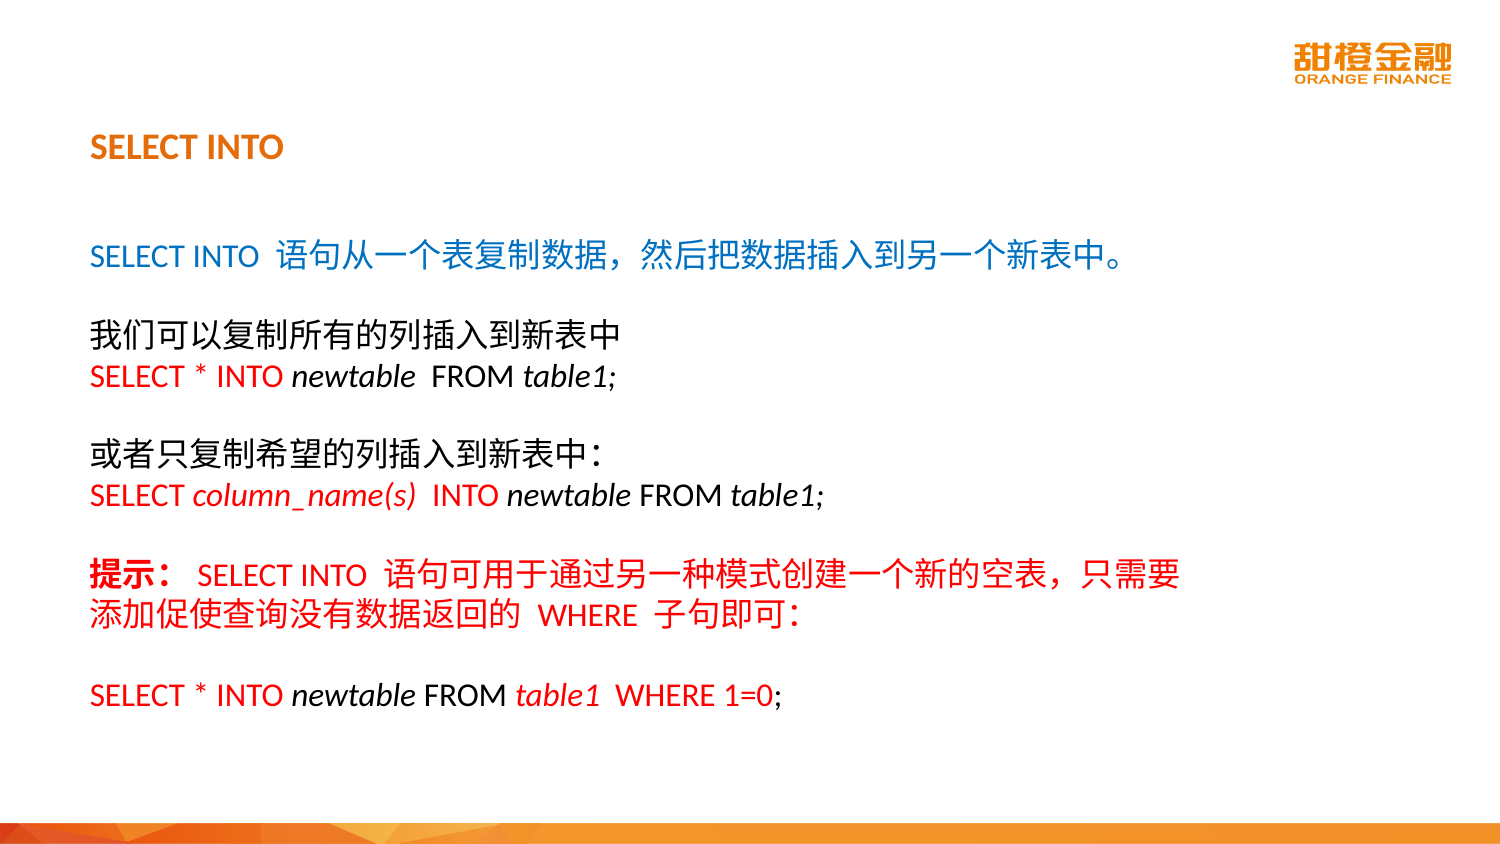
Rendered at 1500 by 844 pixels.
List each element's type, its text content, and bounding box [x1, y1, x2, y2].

text_box SELECT INTO 语句从一个表复制数据，然后把数据插入到另一个新表中。 我们可以复制所有的列插入到新表中 SELECT * INTO newtable FROM table1; 或者只复制希望的列插入到新表中： SELECT column_name(s) INTO newtable FROM table1; 提示：SELECT INTO 语句可用于通过另一种模式创建一个新的空表，只需要添加促使查询没有数据返回的 WHERE 子句即可： SELECT * INTO newtable FROM table1 WHERE 1=0; [75, 226, 1219, 761]
picture [0, 0, 1500, 844]
title SELECT INTO [75, 88, 1425, 200]
